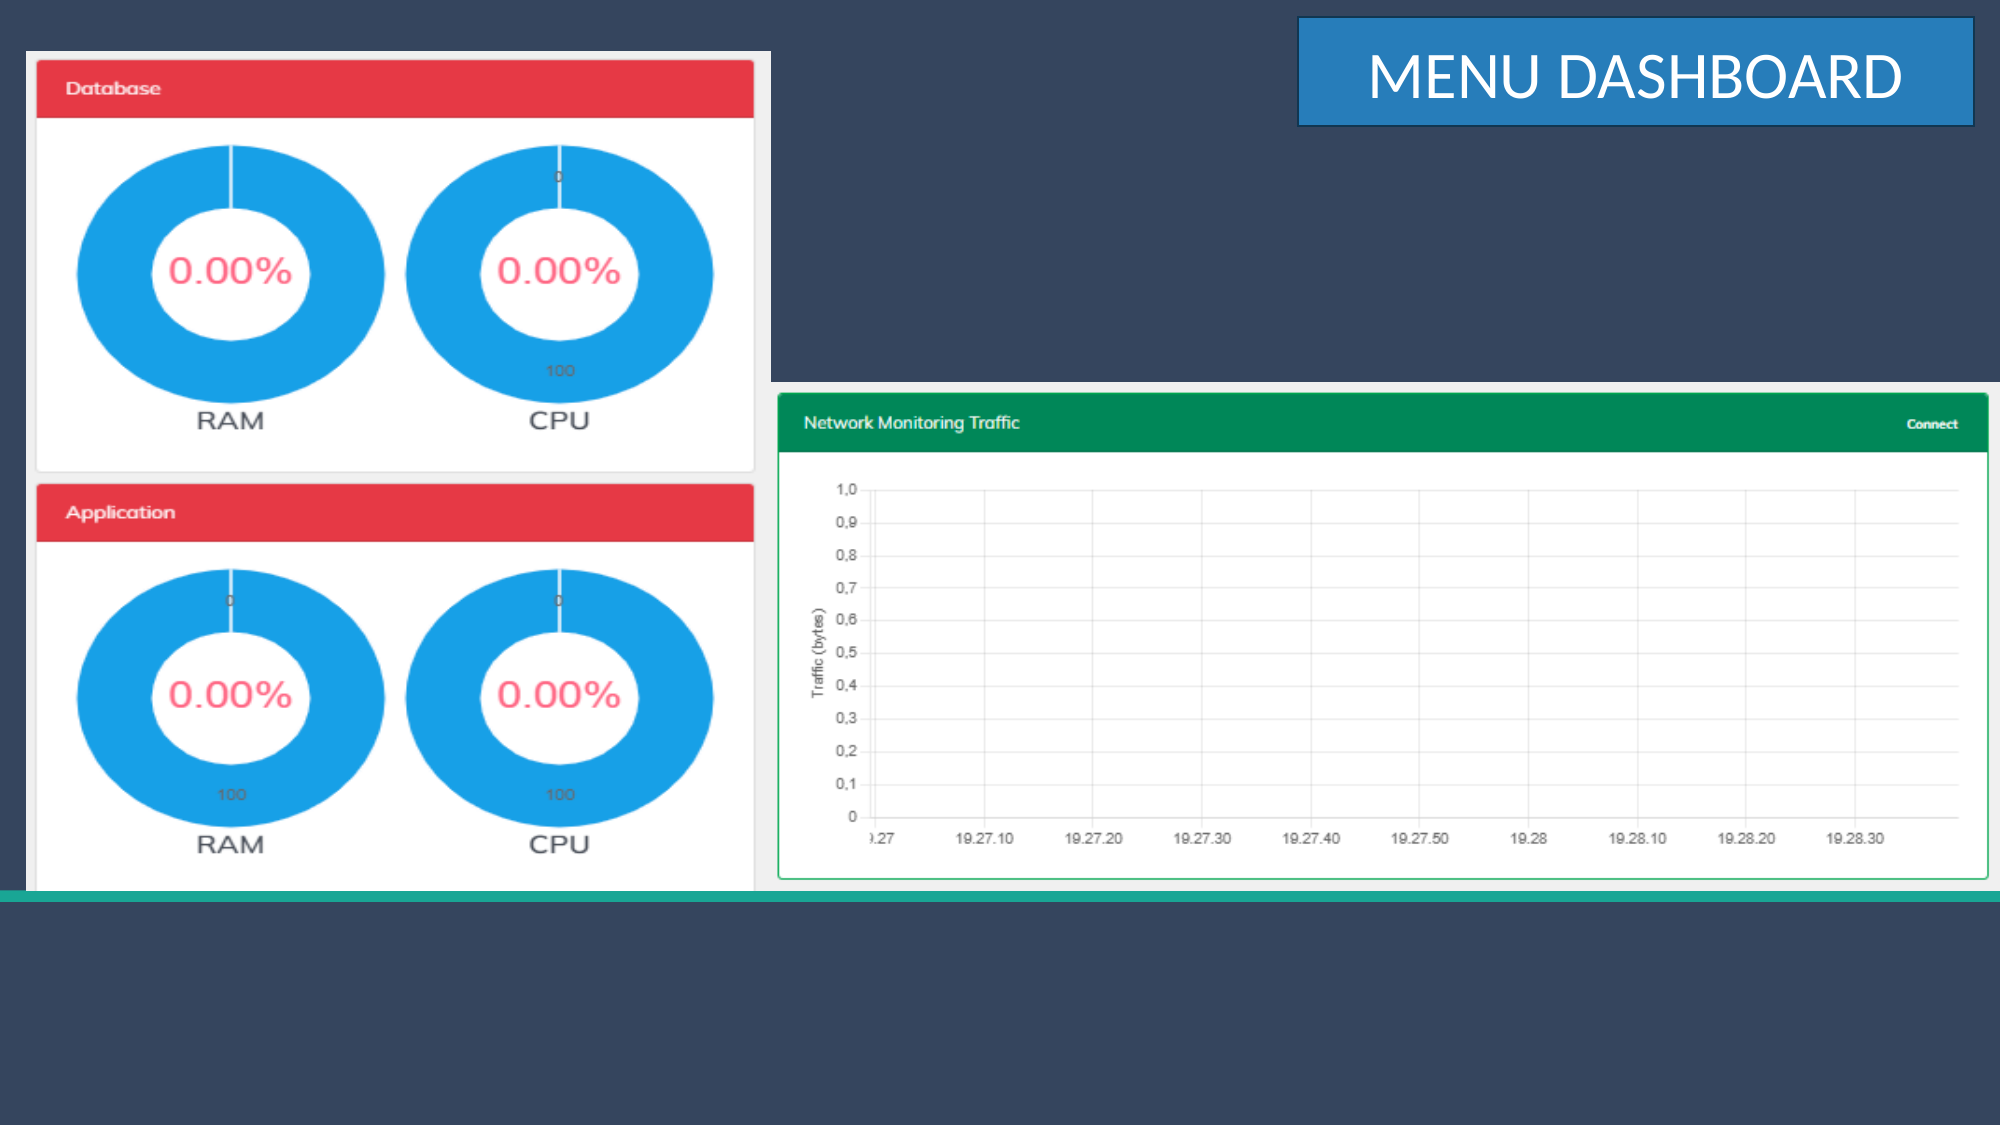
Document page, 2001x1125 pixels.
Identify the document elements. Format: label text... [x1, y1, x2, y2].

text_box MENU DASHBOARD [1297, 16, 1975, 127]
text_box [0, 889, 2000, 903]
picture [26, 51, 2000, 891]
